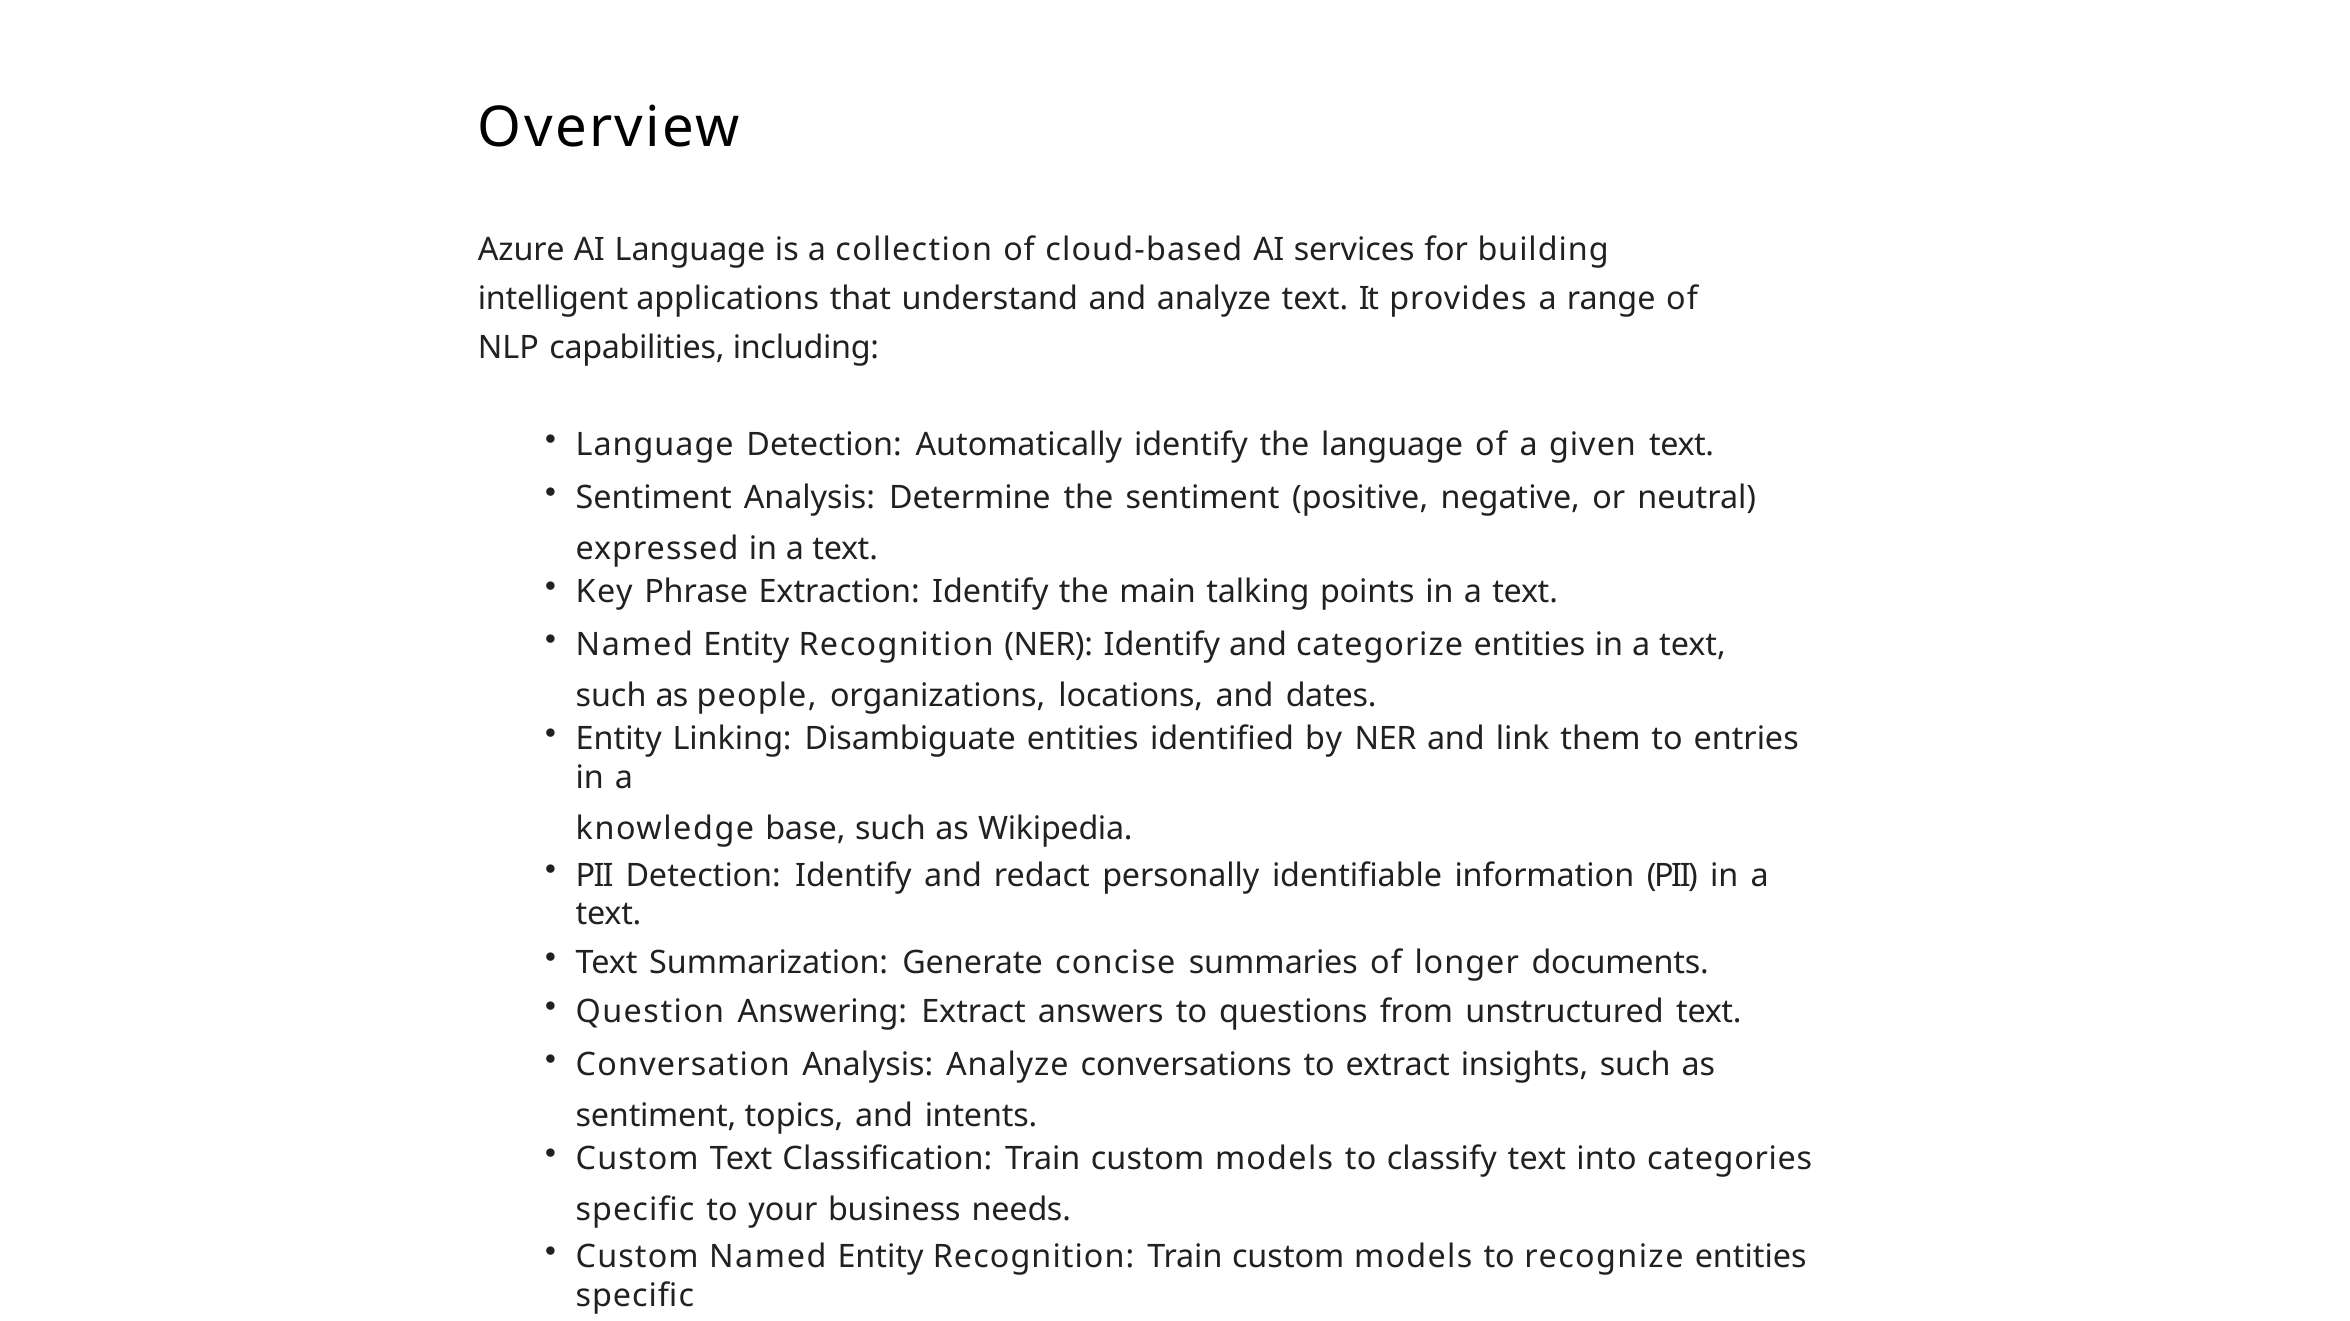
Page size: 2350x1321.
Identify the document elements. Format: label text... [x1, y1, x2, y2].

text_box Azure AI Language is a collection of cloud-based AI services for building intelligent applications that understand and analyze text. It provides a range of NLP capabilities, including: Language Detection: Automatically identify the language of a given text. Sentiment Analysis: Determine the sentiment (positive, negative, or neutral) expressed in a text. Key Phrase Extraction: Identify the main talking points in a text. Named Entity Recognition (NER): Identify and categorize entities in a text, such as people, organizations, locations, and dates. Entity Linking: Disambiguate entities identified by NER and link them to entries in a knowledge base, such as Wikipedia. PII Detection: Identify and redact personally identifiable information (PII) in a text. Text Summarization: Generate concise summaries of longer documents. Question Answering: Extract answers to questions from unstructured text. Conversation Analysis: Analyze conversations to extract insights, such as sentiment, topics, and intents. Custom Text Classification: Train custom models to classify text into categories specific to your business needs. Custom Named Entity Recognition: Train custom models to recognize entities specific to your business needs. [475, 216, 1870, 1321]
title Overview [460, 74, 1890, 311]
